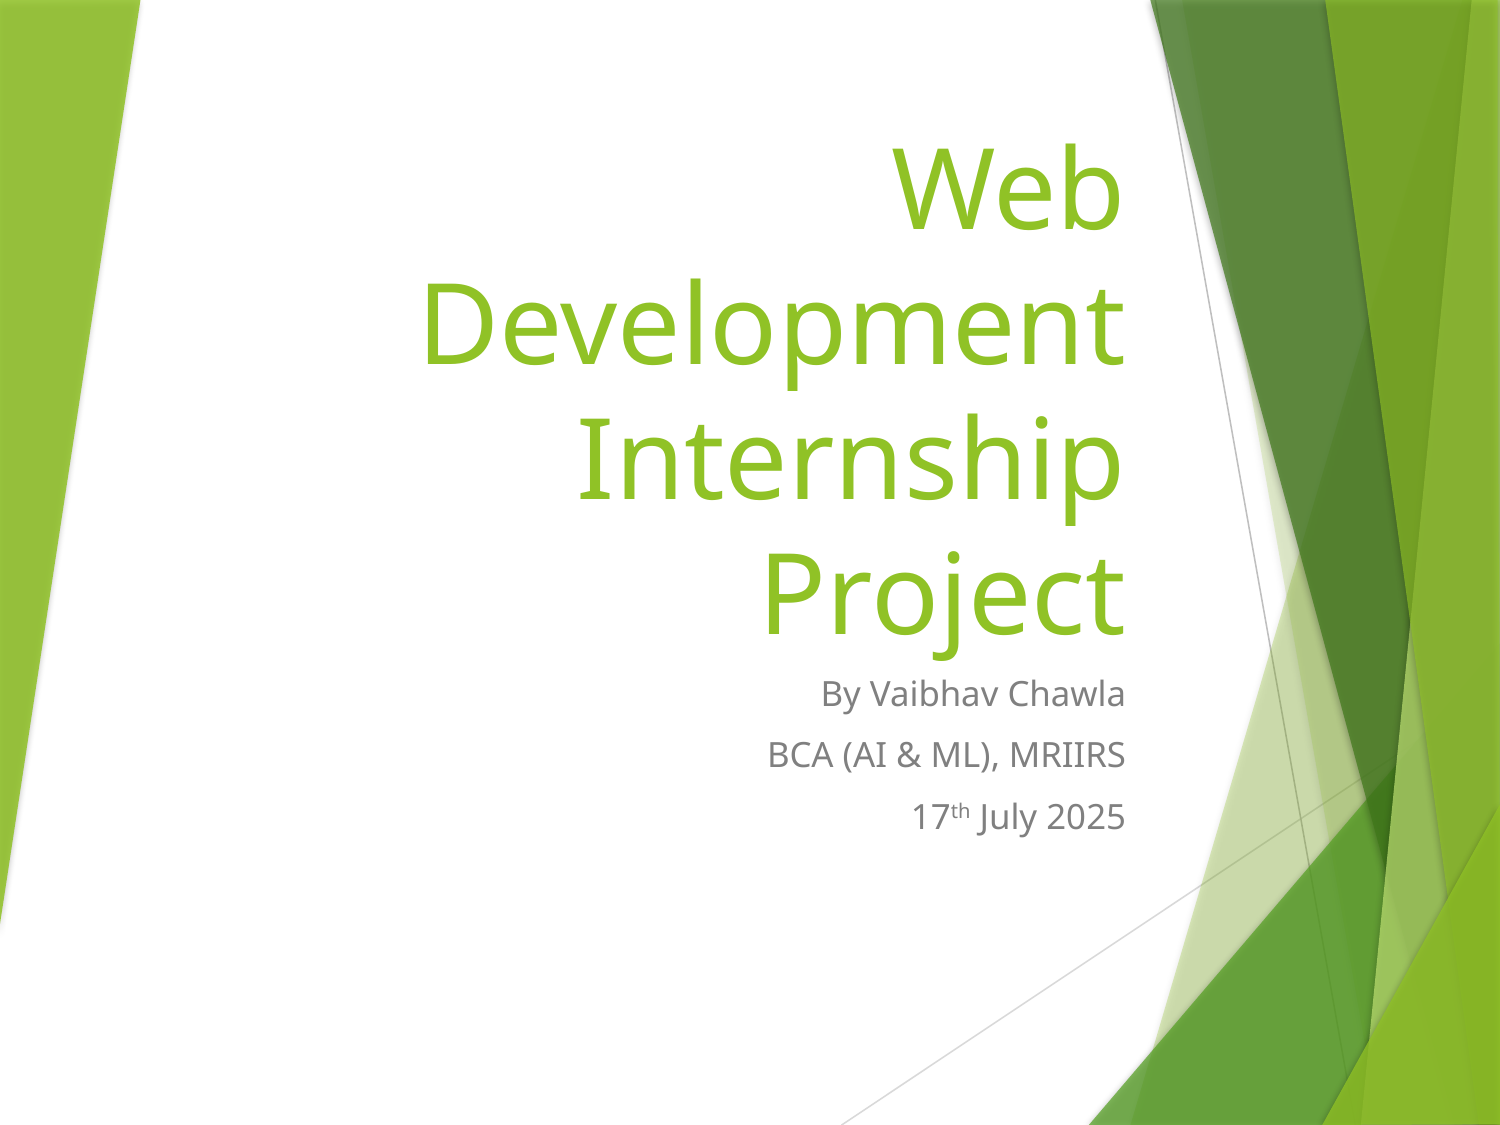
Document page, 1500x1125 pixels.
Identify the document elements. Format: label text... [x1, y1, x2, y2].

subtitle By Vaibhav Chawla BCA (AI & ML), MRIIRS 17th July 2025 [185, 664, 1142, 845]
title Web Development Internship Project [185, 394, 1142, 664]
